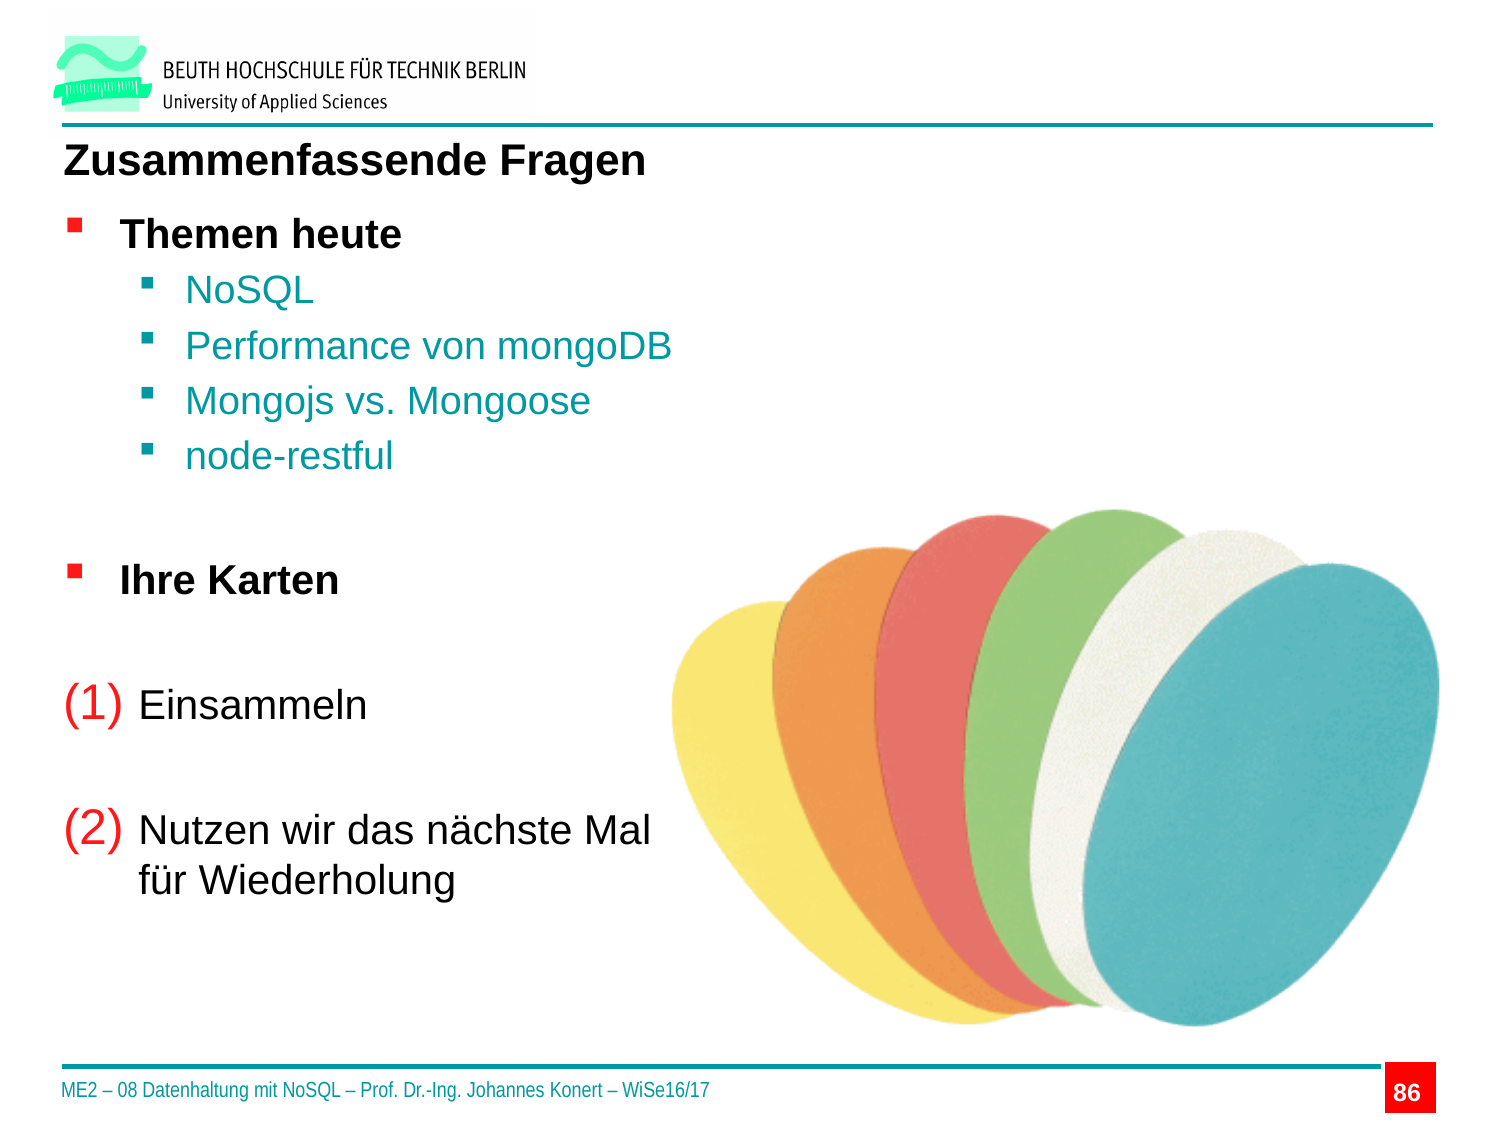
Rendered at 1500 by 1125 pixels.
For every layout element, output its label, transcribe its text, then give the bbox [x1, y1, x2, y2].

footer ME2 – 08 Datenhaltung mit NoSQL – Prof. Dr.-Ing. Johannes Konert – WiSe16/17 [61, 1075, 864, 1120]
picture [671, 486, 1440, 1052]
picture [48, 3, 535, 123]
title Zusammenfassende Fragen [48, 123, 1440, 192]
list Themen heute NoSQL Performance von mongoDB Mongojs vs. Mongoose node-restful Ihre Karten Einsammeln Nutzen wir das nächste Mal für Wiederholung [48, 198, 1440, 1050]
slide_number 86 [1089, 1076, 1422, 1116]
